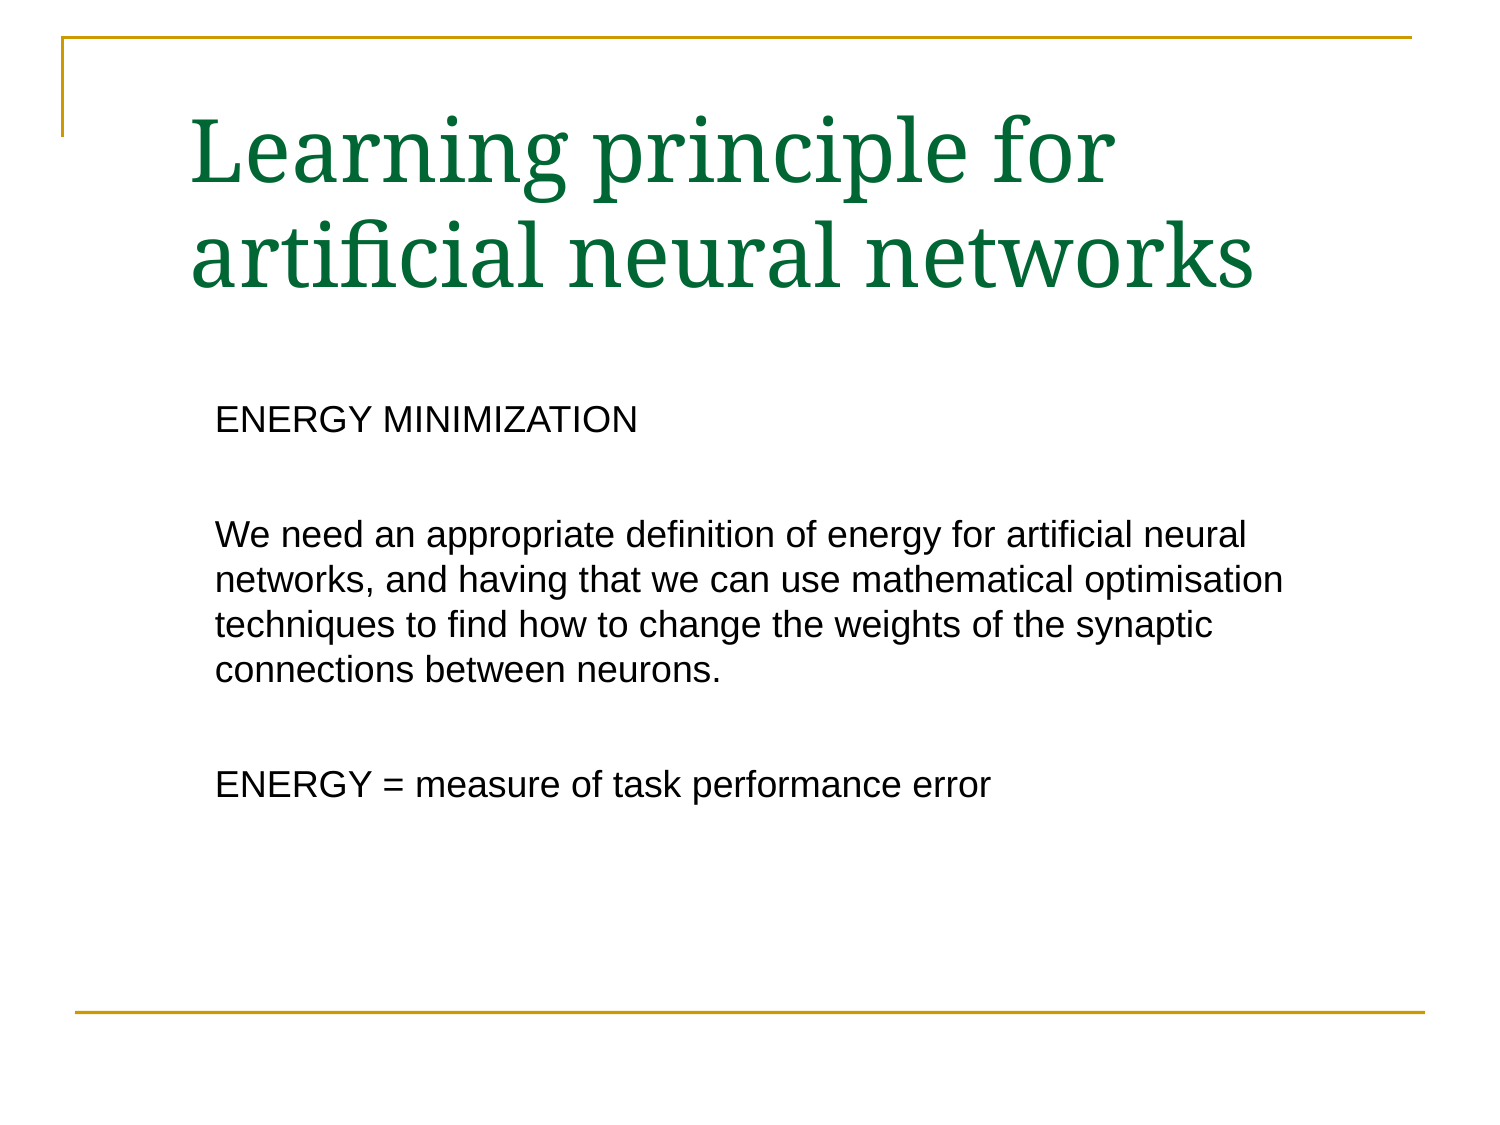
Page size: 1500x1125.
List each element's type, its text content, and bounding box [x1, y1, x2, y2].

text_box ENERGY MINIMIZATION We need an appropriate definition of energy for artificial neural networks, and having that we can use mathematical optimisation techniques to find how to change the weights of the synaptic connections between neurons. ENERGY = measure of task performance error [199, 387, 1388, 813]
title Learning principle for artificial neural networks [174, 87, 1451, 276]
